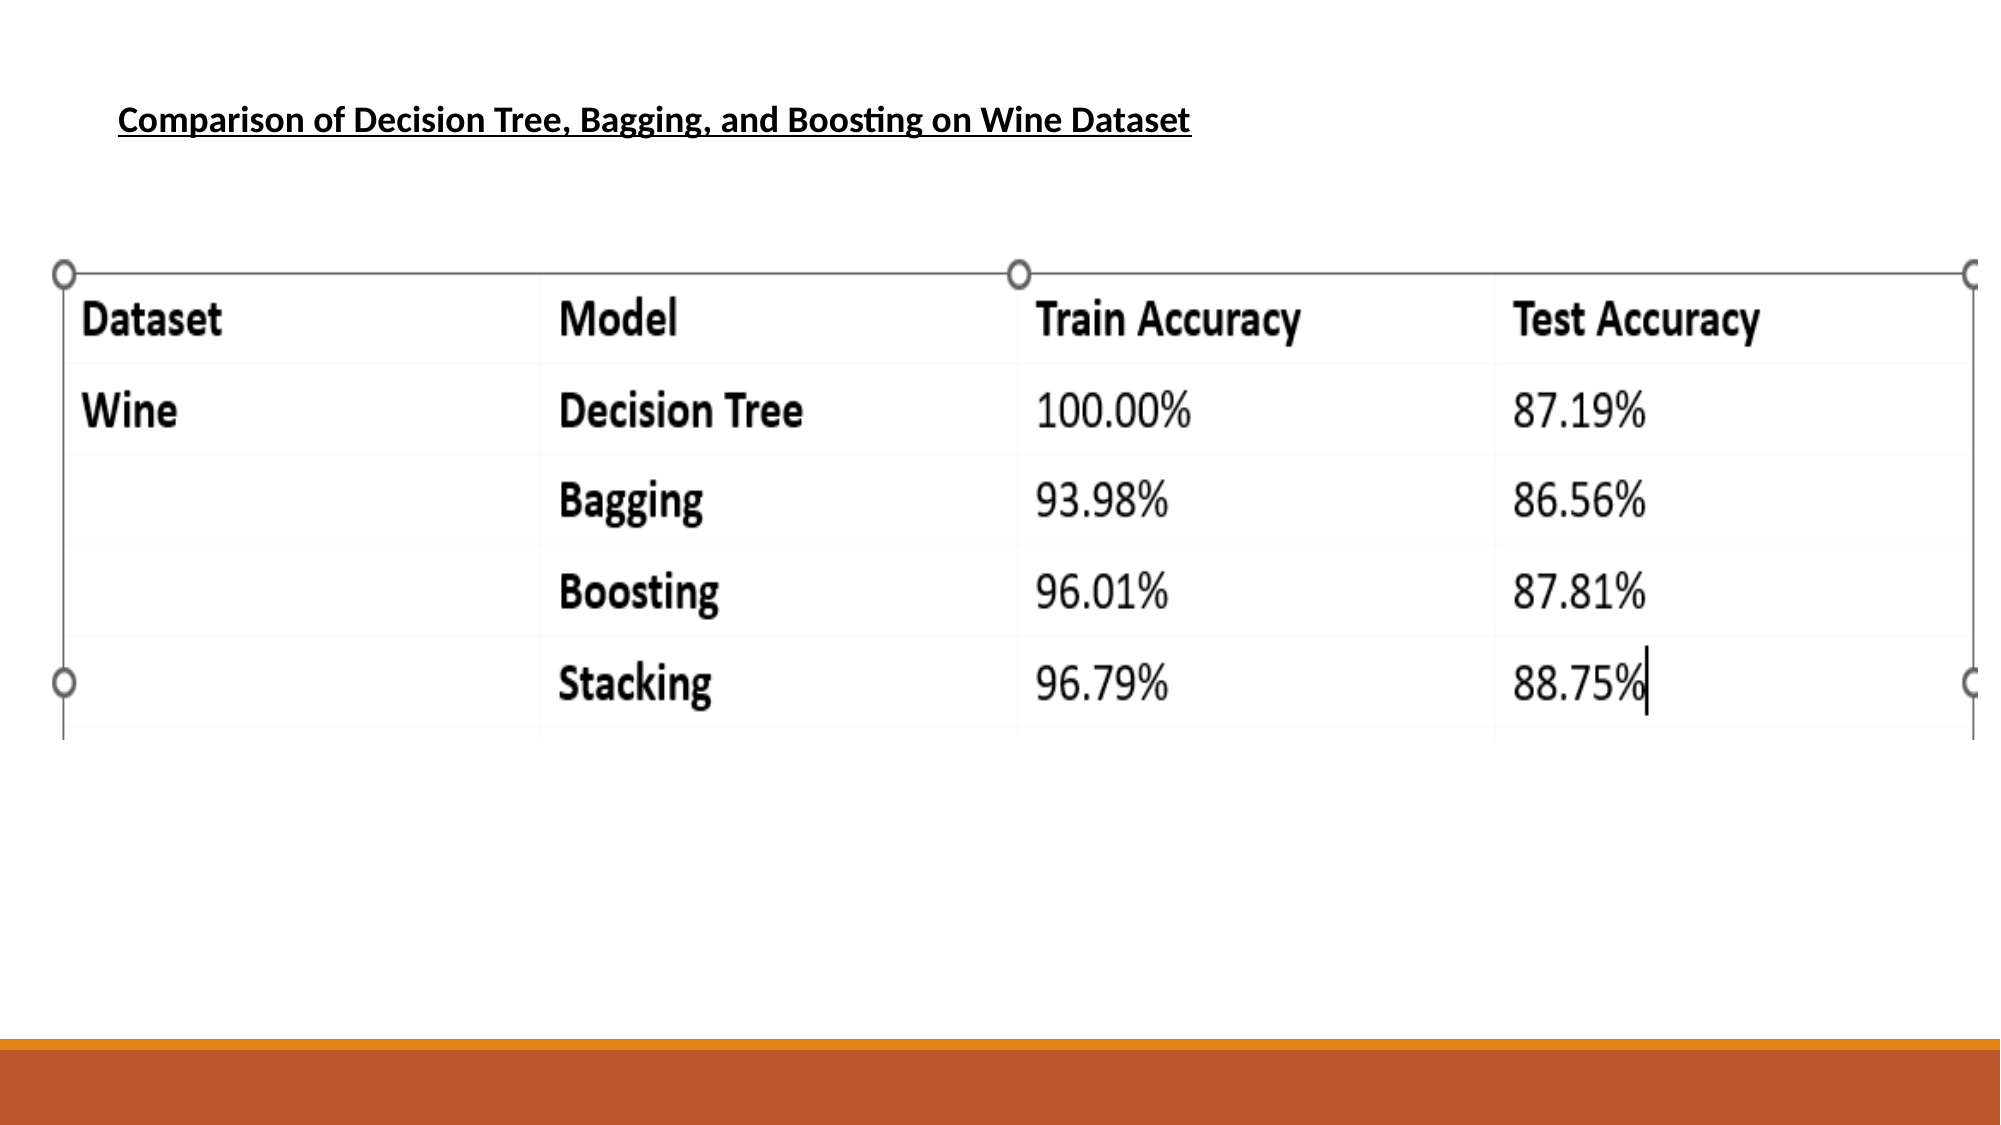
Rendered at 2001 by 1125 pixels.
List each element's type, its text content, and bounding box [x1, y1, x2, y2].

text_box Comparison of Decision Tree, Bagging, and Boosting on Wine Dataset [103, 87, 1820, 148]
picture [31, 248, 1979, 741]
